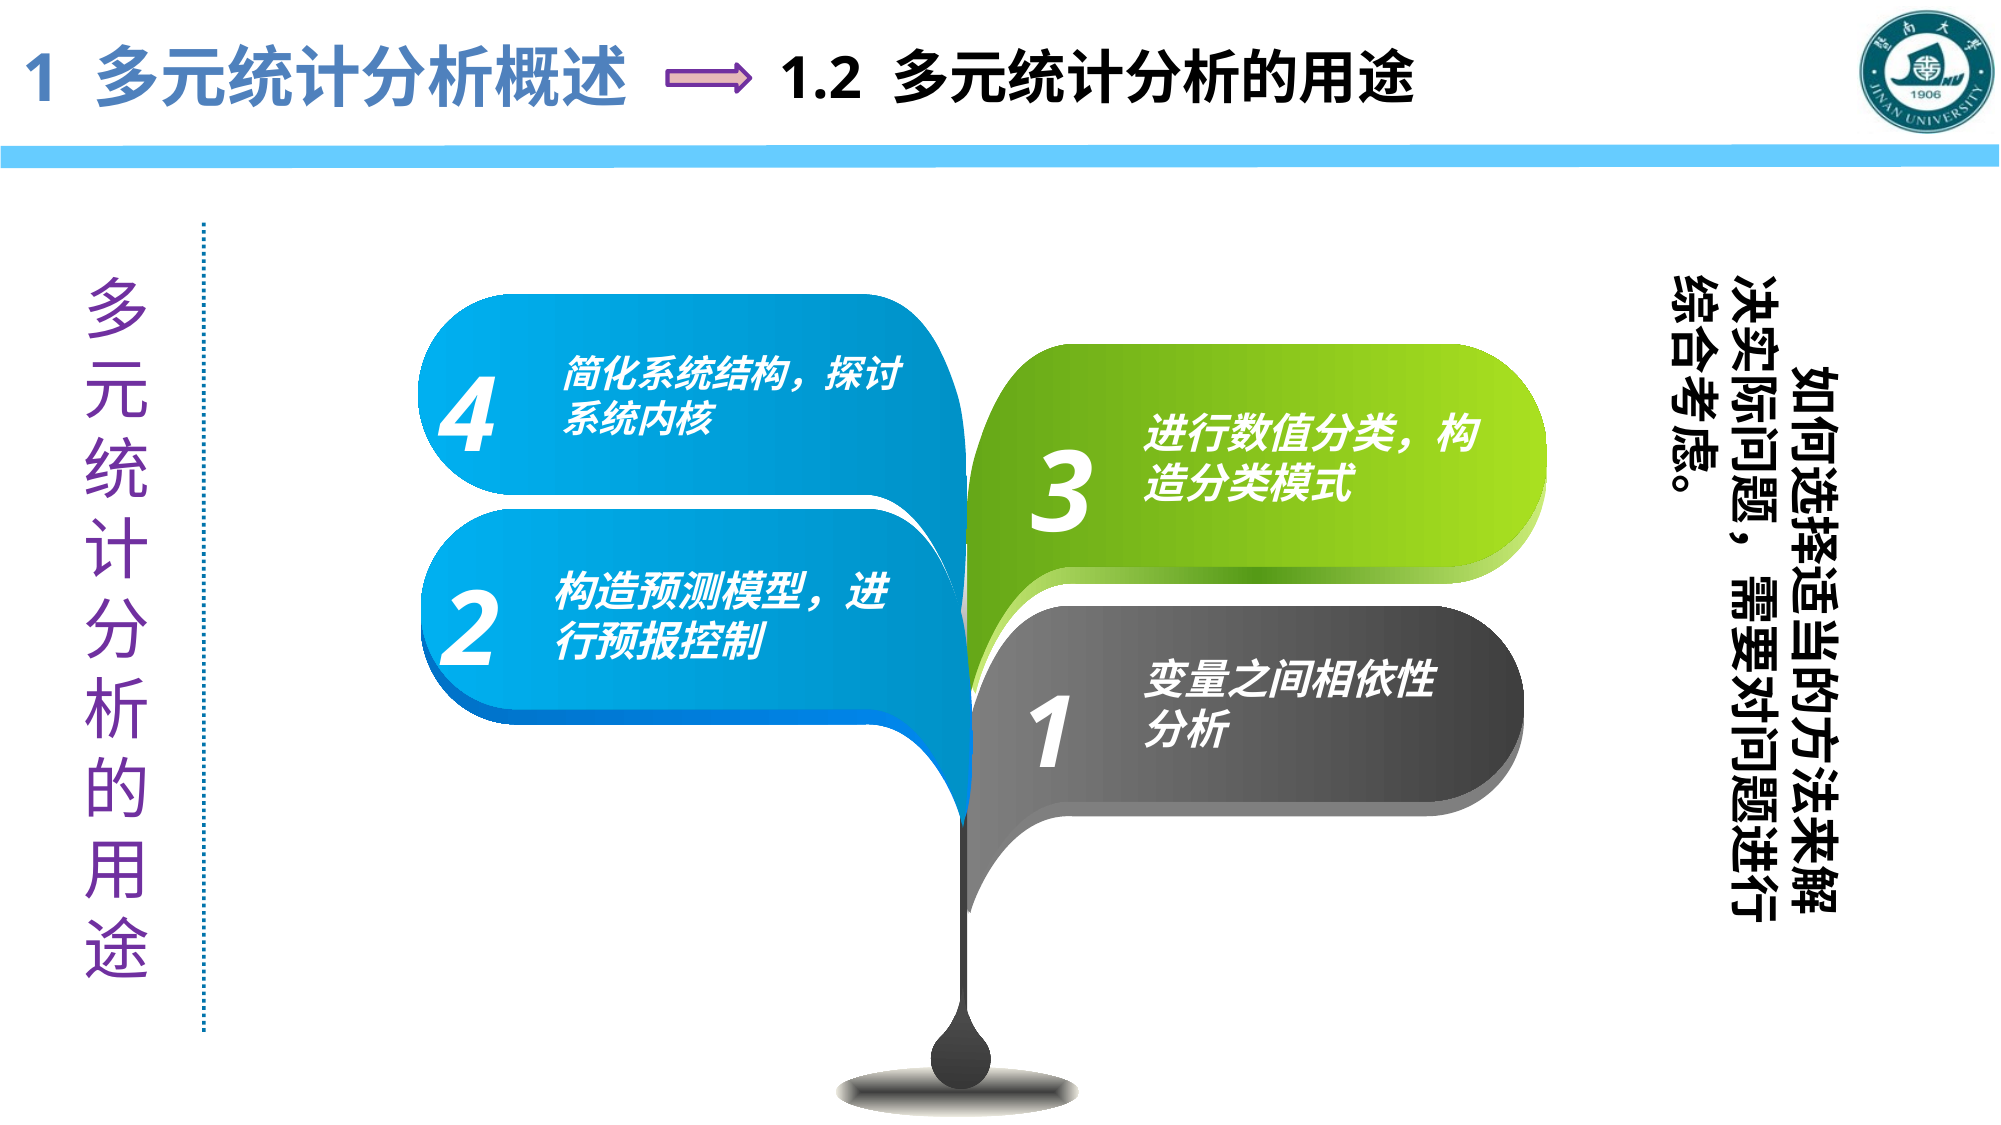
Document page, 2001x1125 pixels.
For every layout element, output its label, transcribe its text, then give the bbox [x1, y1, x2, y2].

picture [1856, 6, 1996, 134]
text_box 1.2 多元统计分析的用途 [922, 33, 1475, 118]
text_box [972, 343, 1548, 694]
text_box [417, 294, 968, 614]
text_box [930, 544, 1525, 1090]
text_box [420, 508, 974, 829]
text_box 多元统计分析的用途 [51, 259, 183, 995]
text_box 如何选择适当的方法来解决实际问题，需要对问题进行综合考虑。 [1643, 260, 1854, 968]
text_box 1 多元统计分析概述 [7, 27, 922, 123]
text_box [835, 1067, 1076, 1118]
